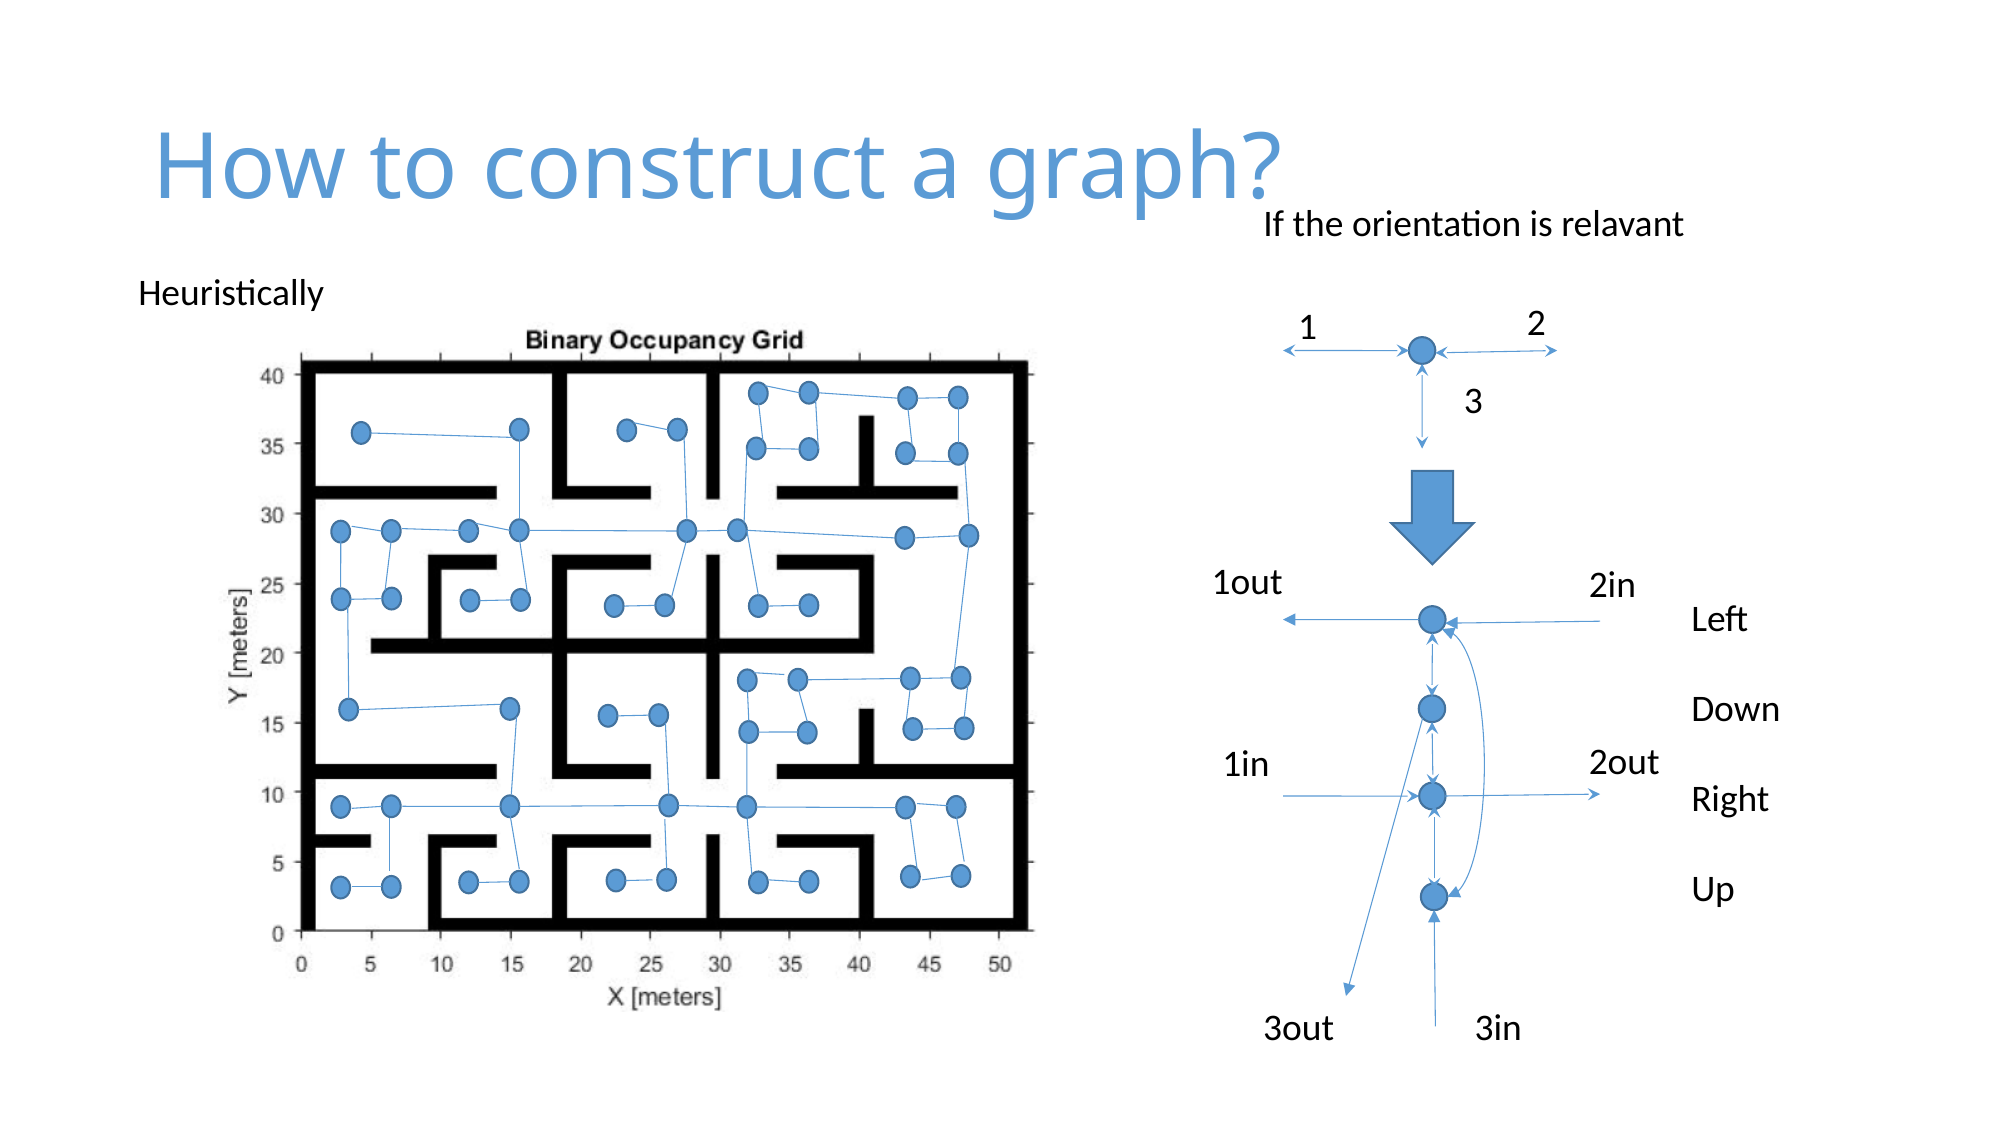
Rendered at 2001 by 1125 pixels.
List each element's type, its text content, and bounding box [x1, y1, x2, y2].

text_box [1417, 694, 1447, 723]
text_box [964, 685, 968, 718]
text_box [916, 803, 966, 807]
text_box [910, 819, 917, 869]
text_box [511, 716, 517, 795]
picture [196, 321, 1081, 1027]
text_box 2in [1573, 553, 1651, 613]
text_box [1408, 336, 1437, 365]
text_box 3in [1459, 995, 1537, 1056]
text_box 1 [1283, 294, 1333, 350]
text_box 3 [1449, 368, 1498, 429]
text_box [1423, 781, 1447, 811]
text_box 1in [1207, 731, 1285, 792]
text_box 2 [1512, 290, 1561, 351]
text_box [956, 817, 965, 862]
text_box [954, 546, 969, 671]
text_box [759, 530, 896, 538]
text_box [815, 400, 819, 450]
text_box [633, 422, 669, 430]
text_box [906, 689, 911, 722]
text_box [509, 817, 520, 869]
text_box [1345, 718, 1423, 760]
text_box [922, 875, 952, 880]
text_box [758, 404, 763, 441]
title How to construct a graph? [137, 59, 1863, 278]
text_box Left Down Right Up [1676, 587, 1796, 917]
text_box [1388, 469, 1477, 566]
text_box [519, 541, 528, 593]
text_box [964, 461, 969, 525]
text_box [385, 541, 392, 591]
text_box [671, 541, 687, 598]
text_box 3out [1248, 995, 1350, 1056]
text_box [1418, 605, 1447, 634]
text_box If the orientation is relavant [1248, 191, 1701, 251]
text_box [1345, 766, 1423, 996]
text_box Heuristically [123, 260, 340, 321]
text_box 2out [1574, 729, 1675, 790]
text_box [475, 523, 510, 531]
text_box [907, 409, 913, 446]
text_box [764, 385, 800, 393]
text_box 1out [1196, 549, 1298, 610]
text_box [665, 722, 669, 795]
text_box [1423, 882, 1449, 912]
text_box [746, 817, 752, 875]
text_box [797, 690, 808, 722]
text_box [370, 432, 513, 438]
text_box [1310, 760, 1579, 766]
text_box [358, 704, 500, 710]
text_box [818, 392, 899, 399]
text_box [746, 530, 759, 596]
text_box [351, 526, 382, 531]
